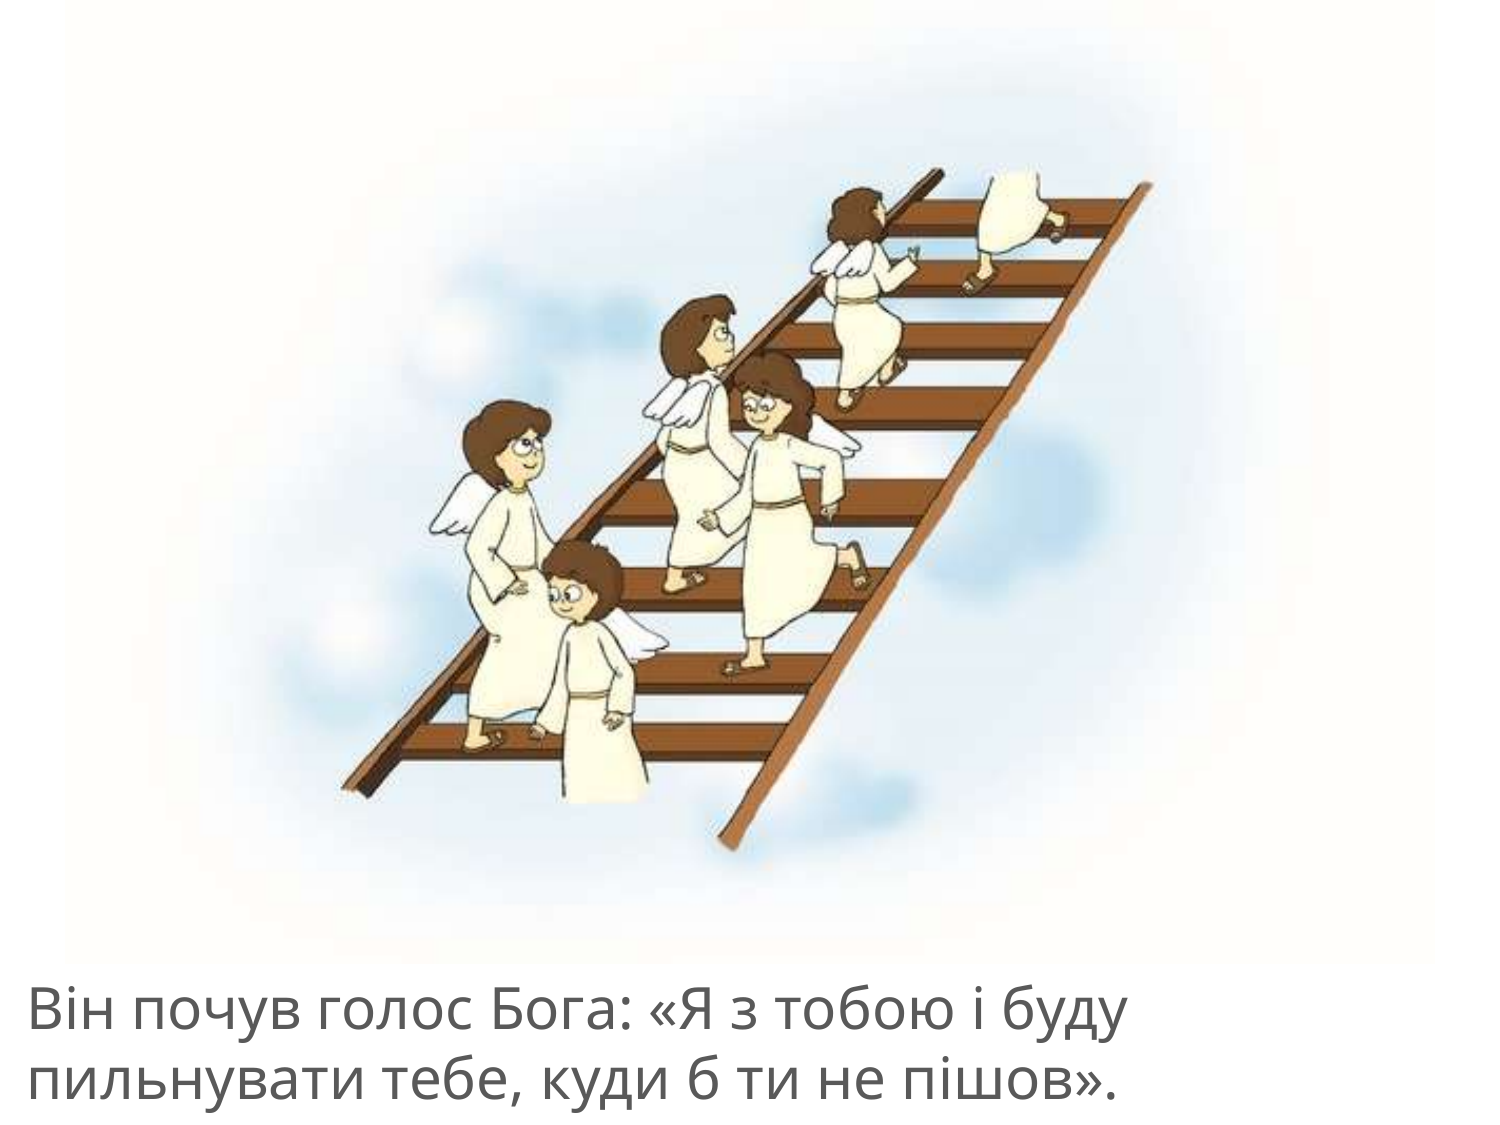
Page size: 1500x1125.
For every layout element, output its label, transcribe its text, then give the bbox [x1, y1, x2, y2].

text_box Він почув голос Бога: «Я з тобою і буду пильнувати тебе, куди б ти не пішов». [11, 964, 1498, 1119]
picture [64, 0, 1436, 965]
